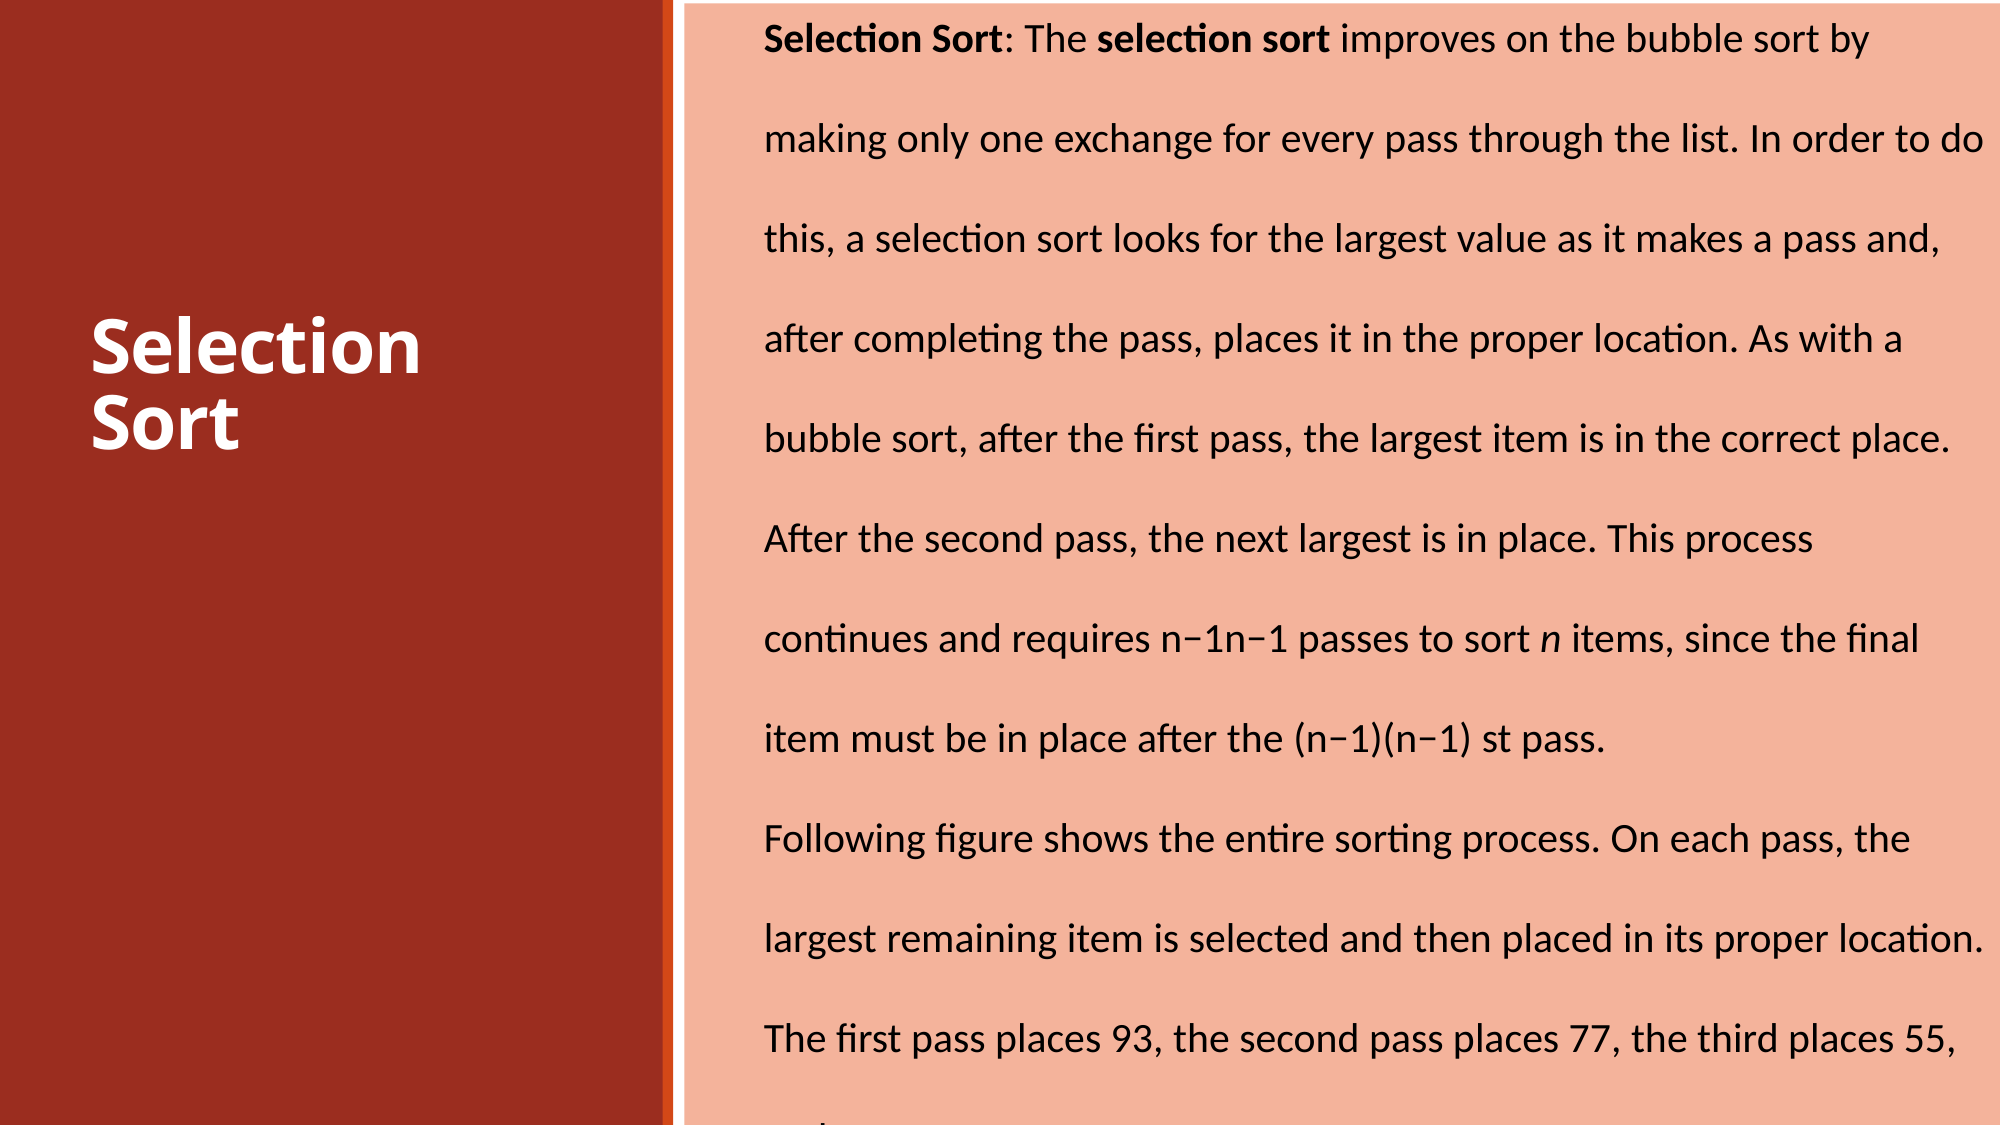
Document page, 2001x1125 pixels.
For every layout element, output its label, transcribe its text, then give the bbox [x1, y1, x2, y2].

text_box Selection Sort: The selection sort improves on the bubble sort by making only one exchange for every pass through the list. In order to do this, a selection sort looks for the largest value as it makes a pass and, after completing the pass, places it in the proper location. As with a bubble sort, after the first pass, the largest item is in the correct place. After the second pass, the next largest is in place. This process continues and requires n−1n−1 passes to sort n items, since the final item must be in place after the (n−1)(n−1) st pass. Following figure shows the entire sorting process. On each pass, the largest remaining item is selected and then placed in its proper location. The first pass places 93, the second pass places 77, the third places 55, and so on. [684, 3, 2000, 1125]
title Selection Sort [75, 97, 600, 473]
